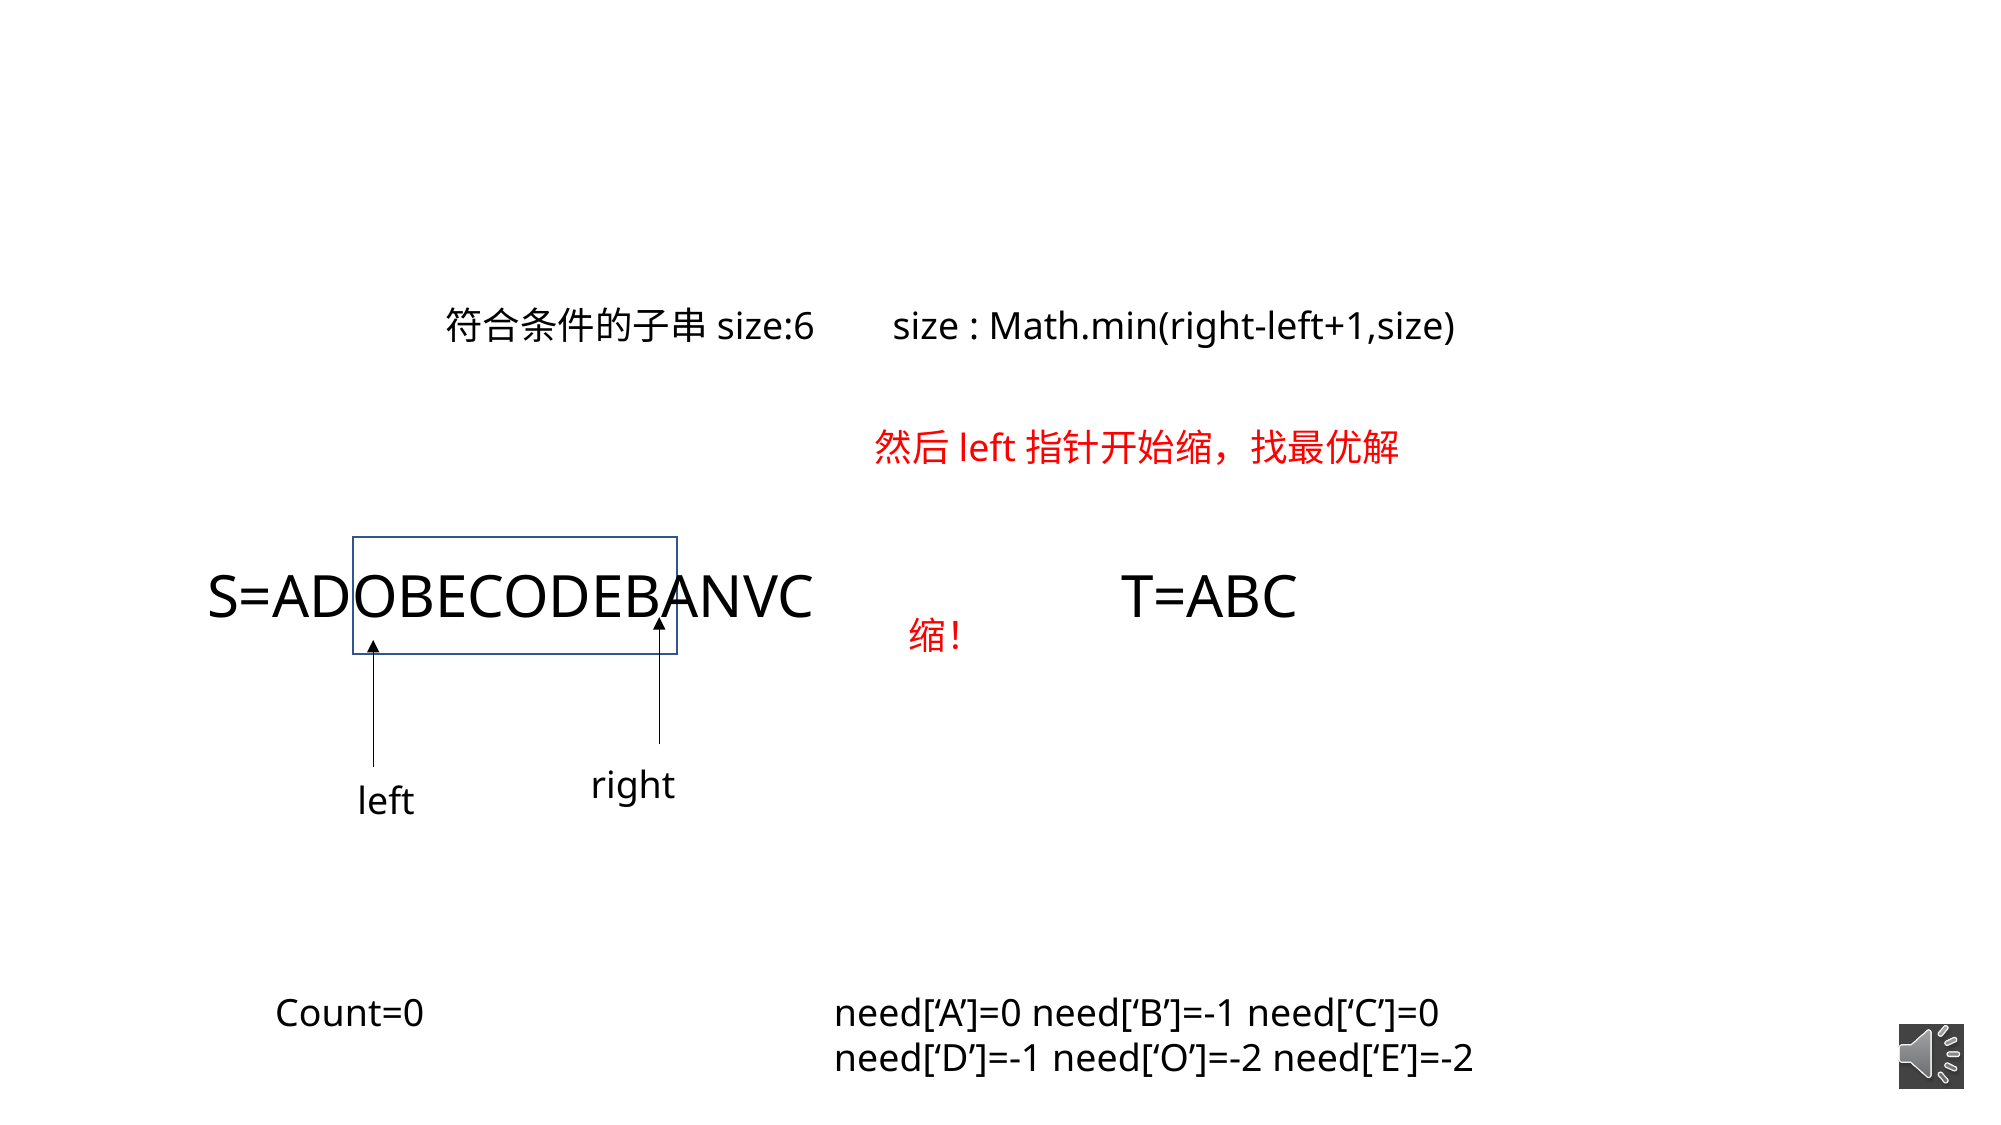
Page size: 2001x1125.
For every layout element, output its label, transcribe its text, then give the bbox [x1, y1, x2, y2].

text_box S=ADOBECODEBANVC [192, 551, 915, 637]
picture [1897, 1022, 1965, 1090]
text_box [660, 637, 678, 655]
text_box 缩！ [894, 604, 1014, 665]
text_box right [575, 753, 691, 814]
text_box T=ABC [1106, 551, 1488, 637]
text_box 符合条件的子串size:6 size : Math.min(right-left+1,size) [430, 294, 1515, 354]
text_box need[‘A’]=0 need[‘B’]=-1 need[‘C’]=0 need[‘D’]=-1 need[‘O’]=-2 need[‘E’]=-2 [819, 981, 1562, 1086]
text_box left [342, 769, 590, 830]
text_box [352, 637, 659, 655]
text_box Count=0 [260, 981, 571, 1041]
text_box [352, 536, 678, 551]
text_box 然后left指针开始缩，找最优解 [859, 416, 1522, 476]
